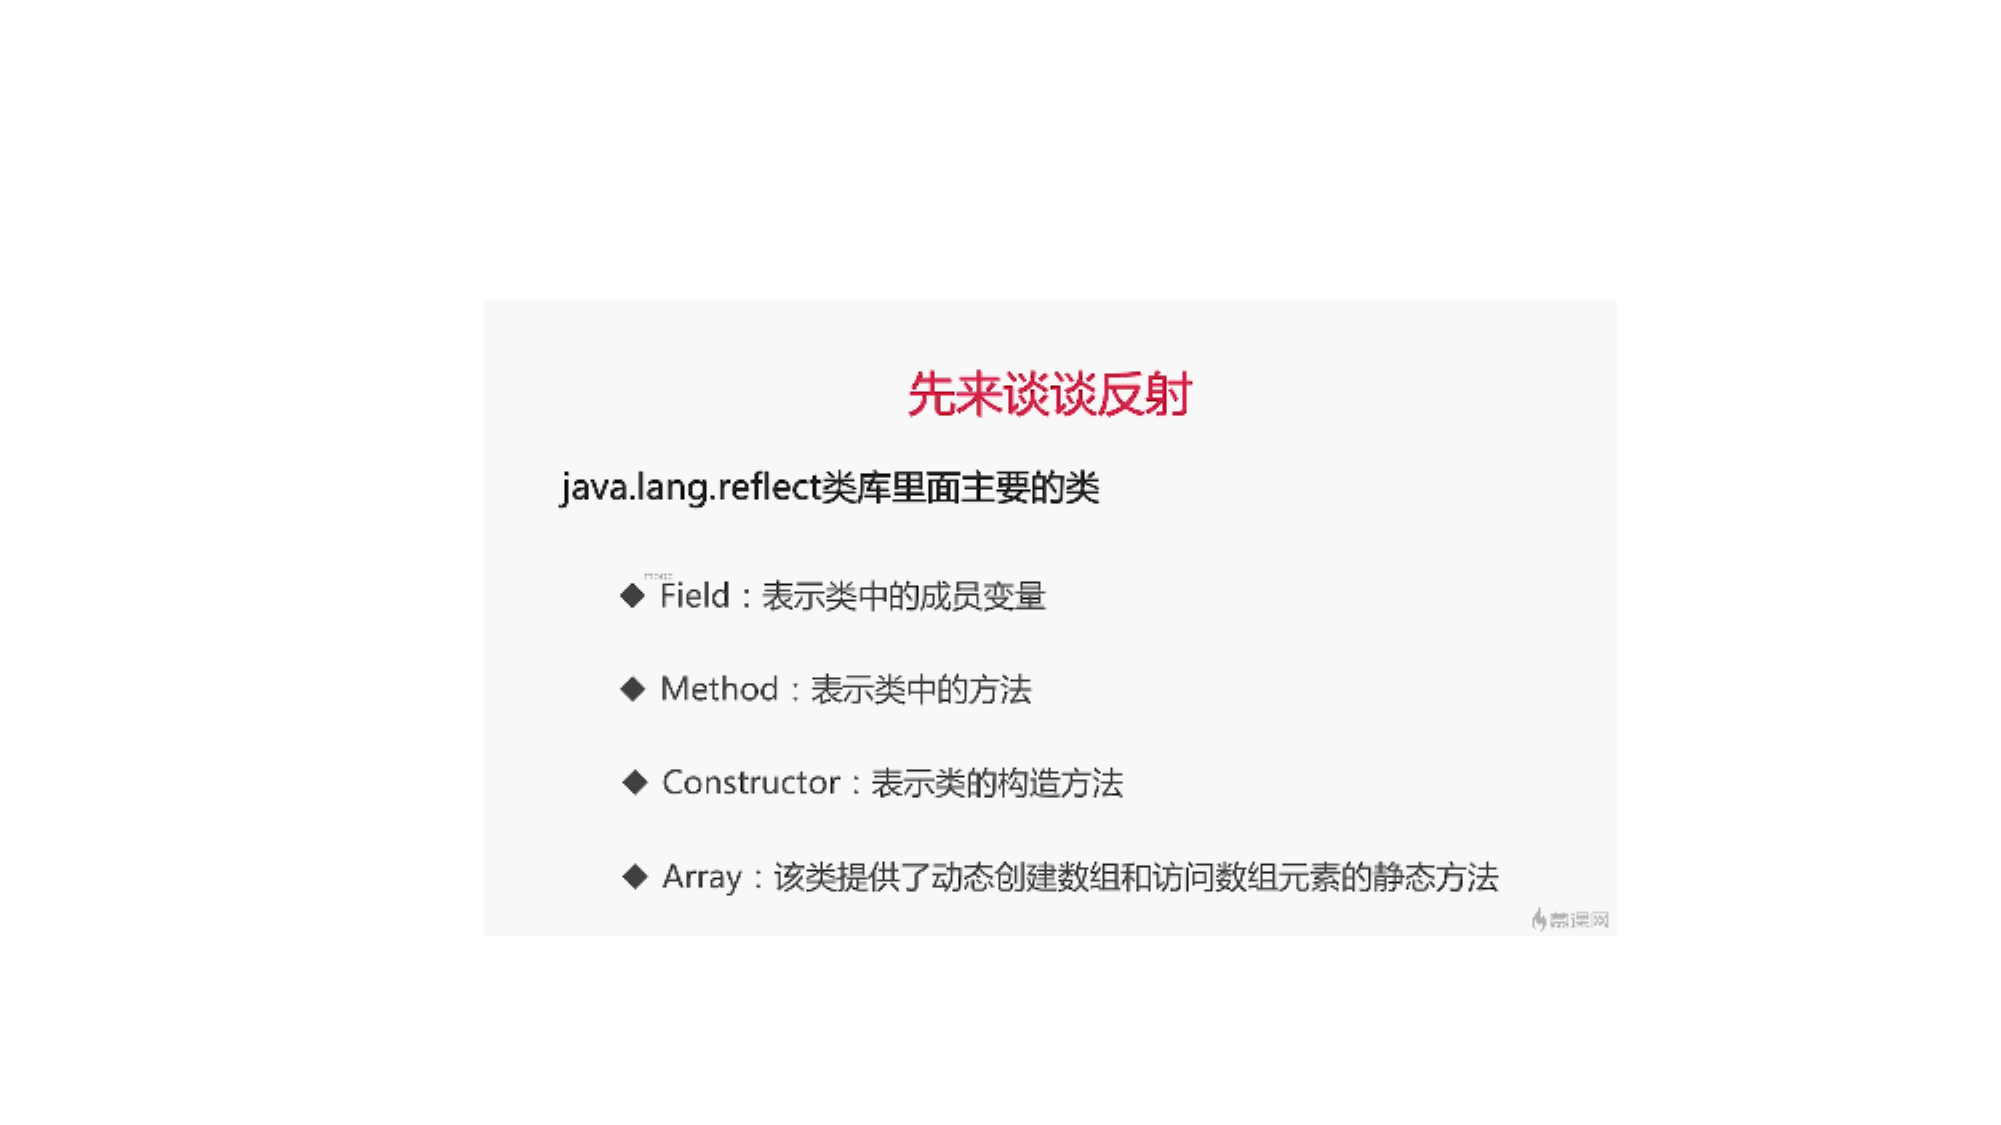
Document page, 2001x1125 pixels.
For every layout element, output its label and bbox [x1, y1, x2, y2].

picture [483, 298, 1617, 936]
